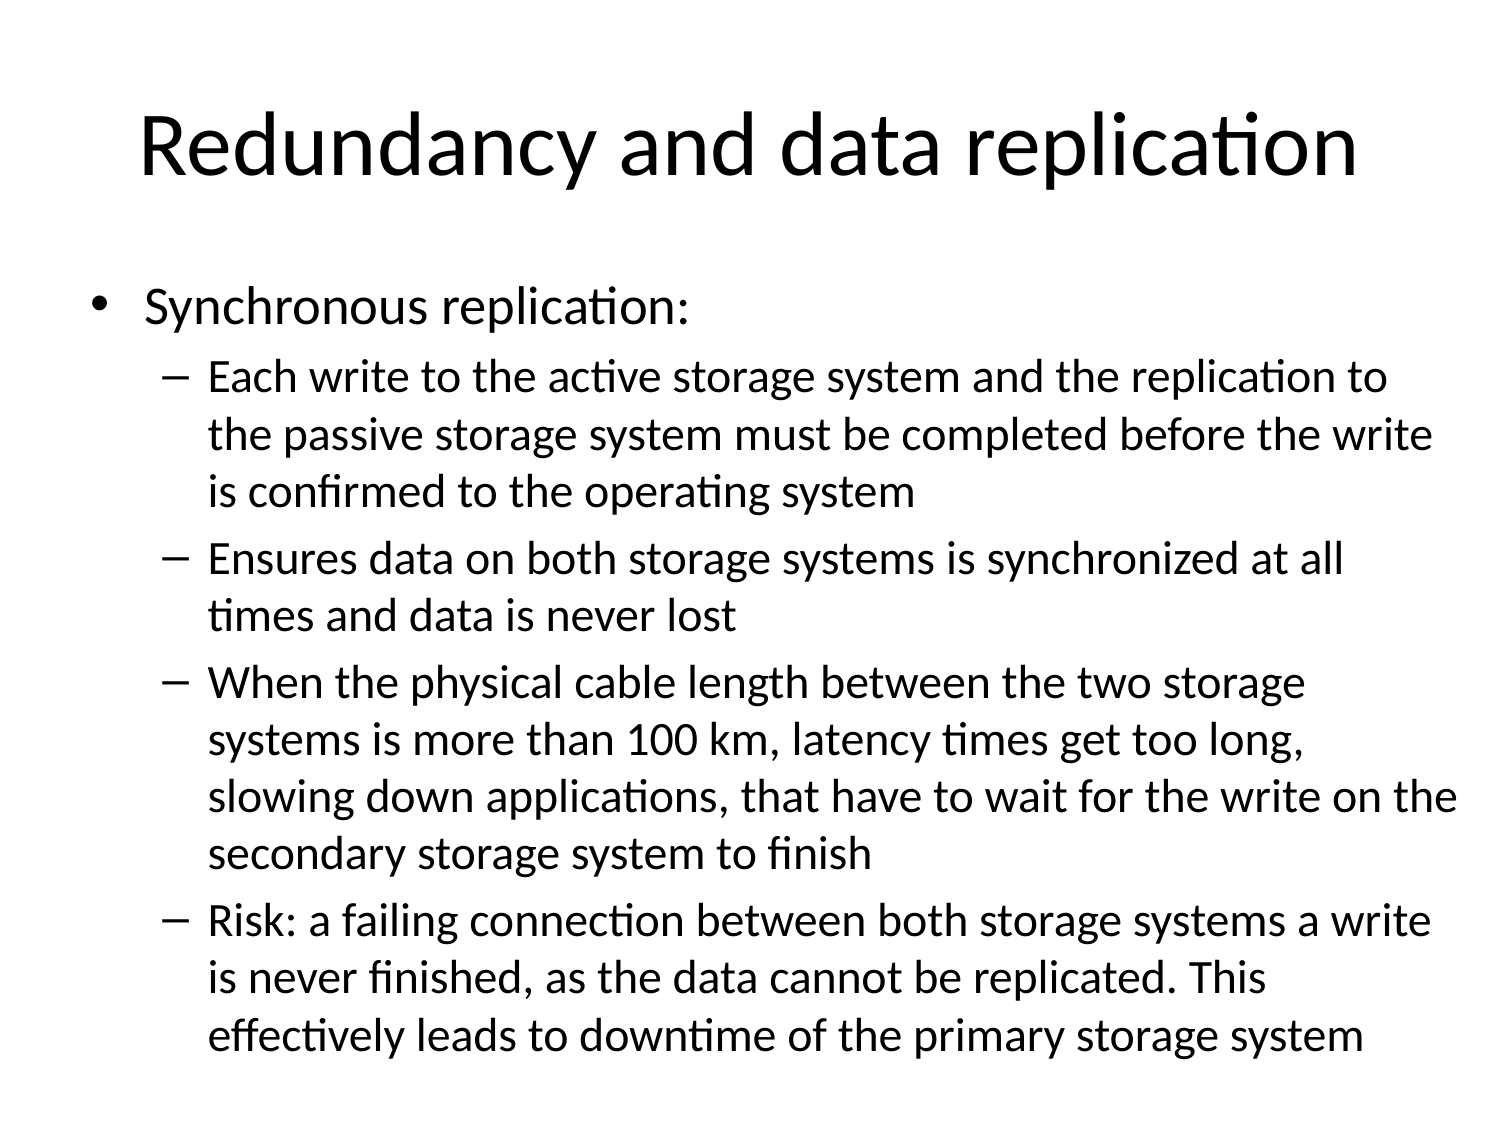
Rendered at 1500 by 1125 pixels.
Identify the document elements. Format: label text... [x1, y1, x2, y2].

list Synchronous replication: Each write to the active storage system and the replication to the passive storage system must be completed before the write is confirmed to the operating system Ensures data on both storage systems is synchronized at all times and data is never lost When the physical cable length between the two storage systems is more than 100 km, latency times get too long, slowing down applications, that have to wait for the write on the secondary storage system to finish Risk: a failing connection between both storage systems a write is never finished, as the data cannot be replicated. This effectively leads to downtime of the primary storage system [75, 262, 1475, 1075]
title Redundancy and data replication [75, 45, 1425, 233]
